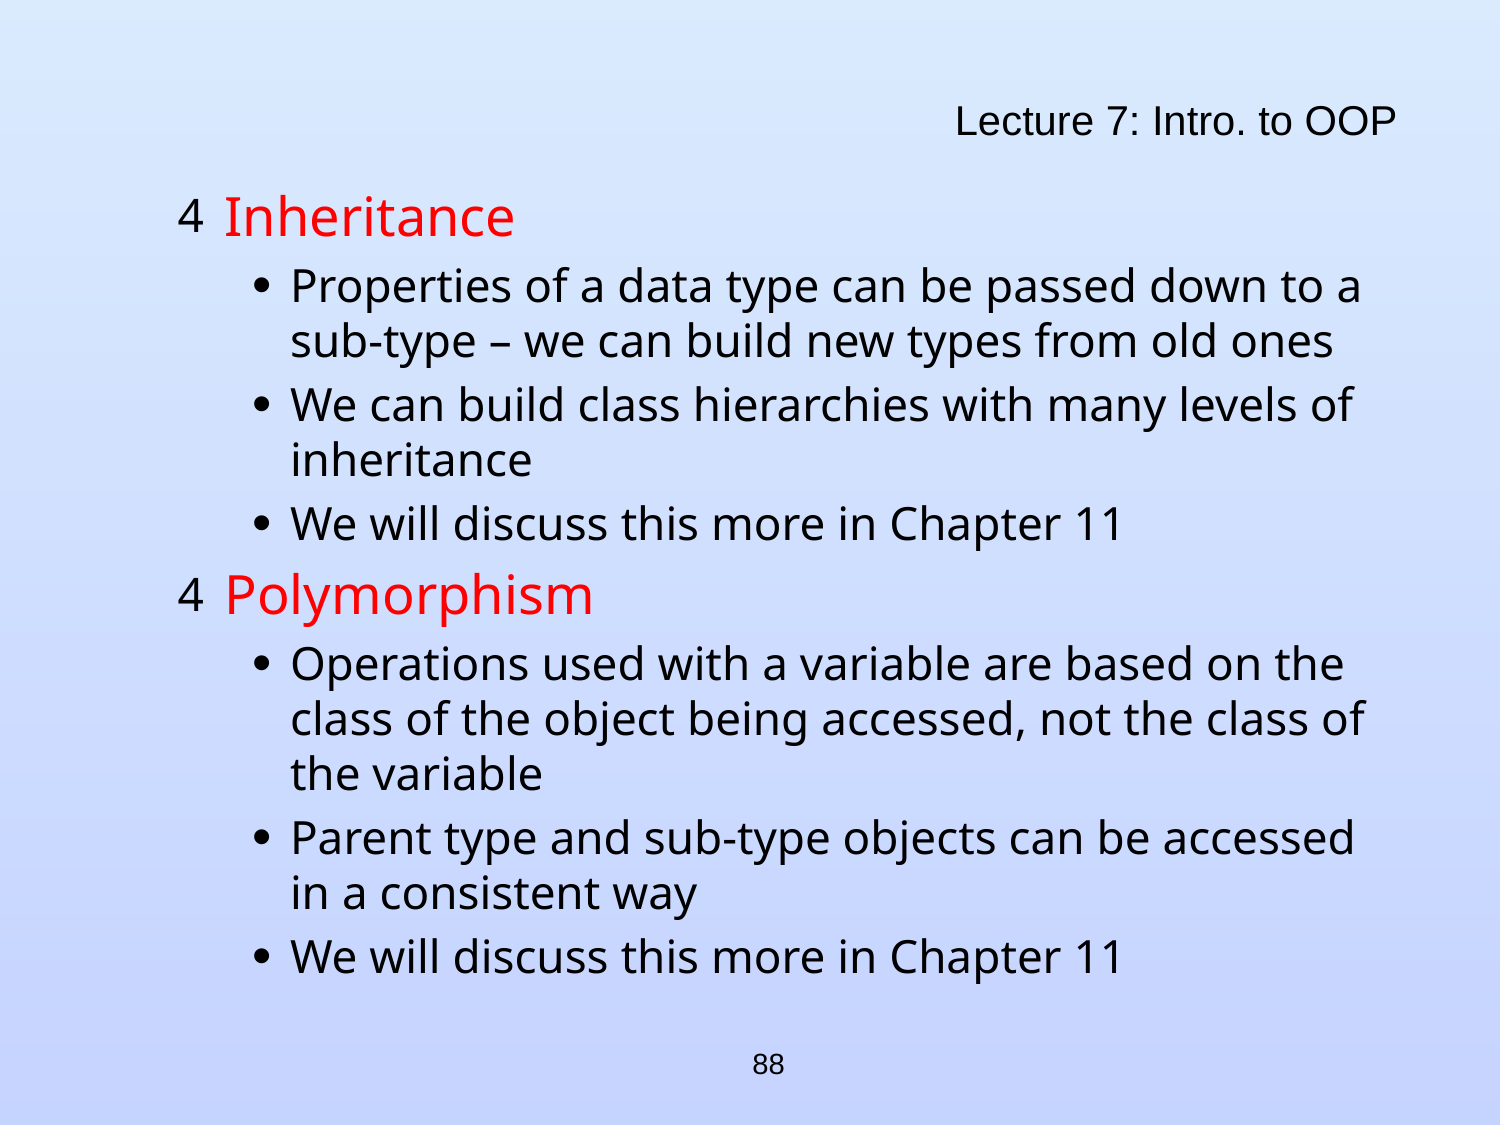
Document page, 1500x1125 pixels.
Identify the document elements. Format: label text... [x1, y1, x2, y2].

slide_number 88 [612, 1025, 926, 1101]
list Inheritance Properties of a data type can be passed down to a sub-type – we can build new types from old ones We can build class hierarchies with many levels of inheritance We will discuss this more in Chapter 11 Polymorphism Operations used with a variable are based on the class of the object being accessed, not the class of the variable Parent type and sub-type objects can be accessed in a consistent way We will discuss this more in Chapter 11 [87, 174, 1413, 1025]
title Lecture 7: Intro. to OOP [87, 99, 1413, 150]
